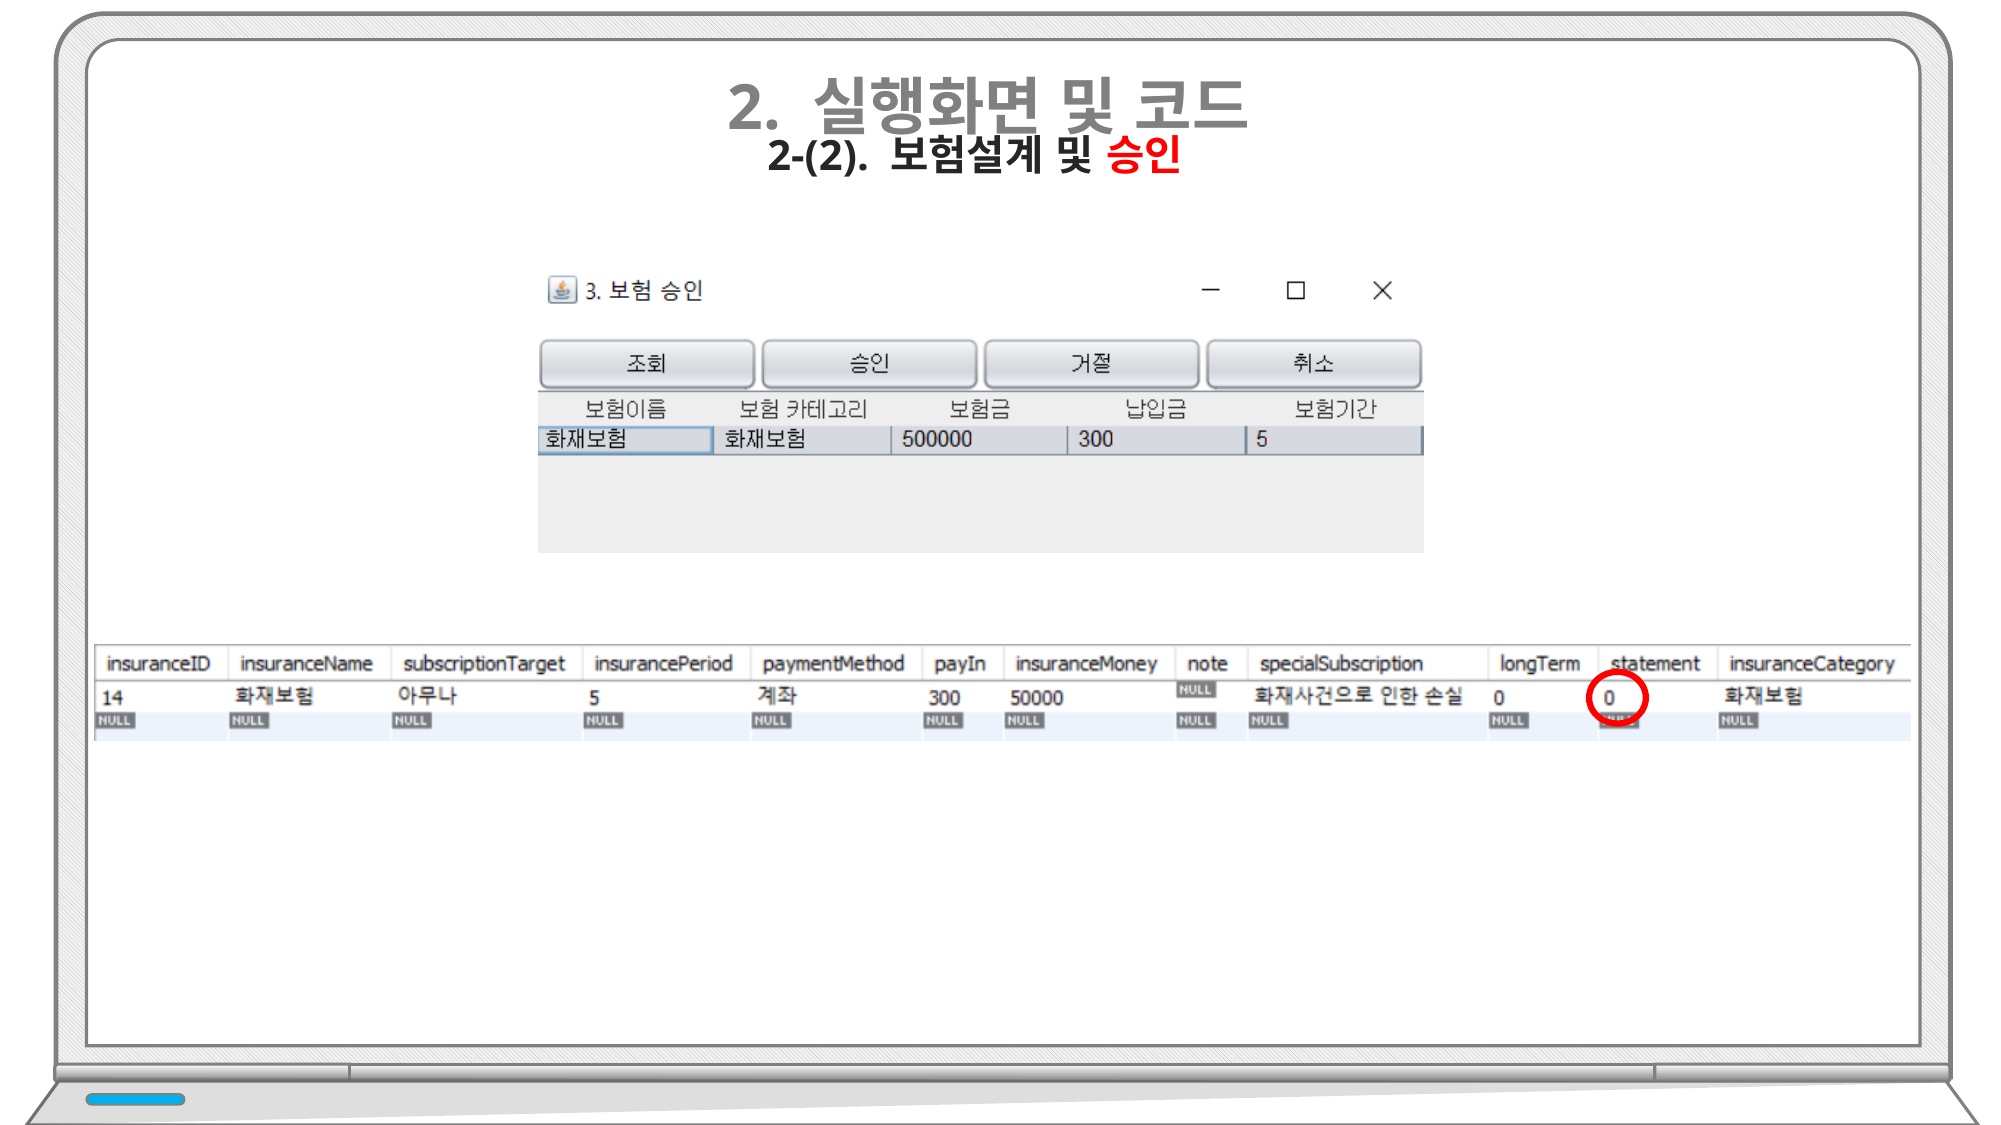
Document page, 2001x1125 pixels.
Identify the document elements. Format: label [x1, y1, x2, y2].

picture [538, 267, 1424, 553]
text_box [25, 13, 1979, 1125]
text_box [94, 644, 1911, 742]
